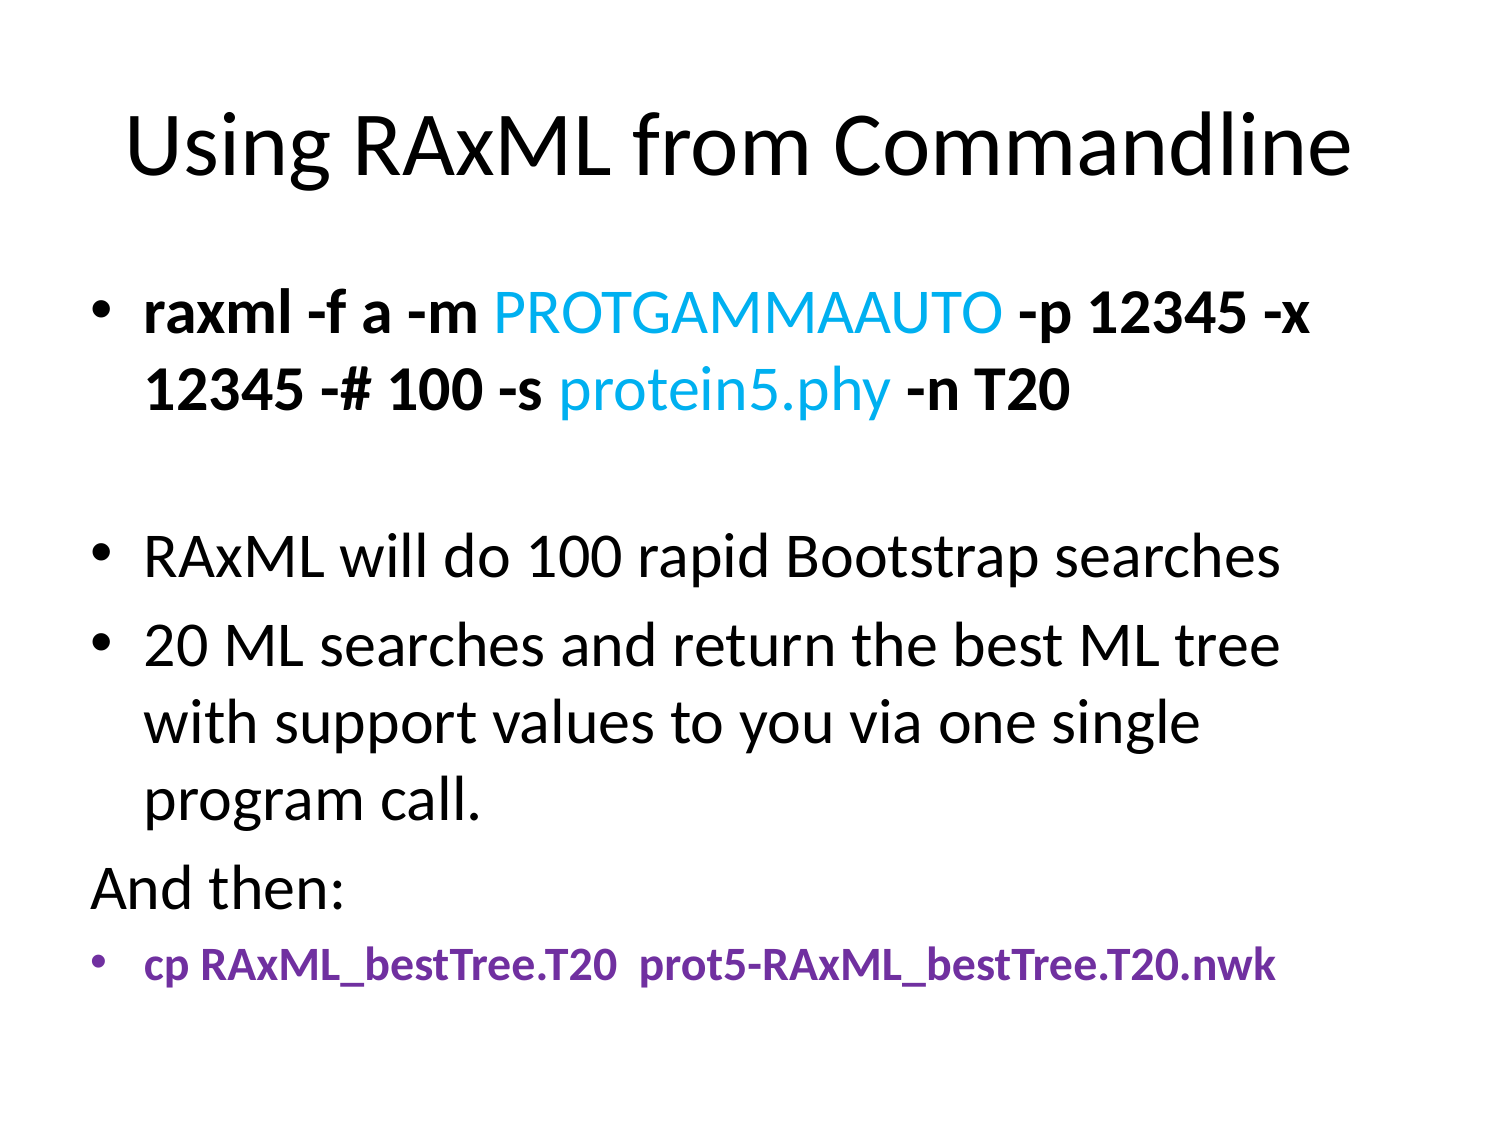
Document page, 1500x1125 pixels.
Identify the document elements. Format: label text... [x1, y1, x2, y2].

list raxml -f a -m PROTGAMMAAUTO -p 12345 -x 12345 -# 100 -s protein5.phy -n T20 RAxML will do 100 rapid Bootstrap searches 20 ML searches and return the best ML tree with support values to you via one single program call. And then: cp RAxML_bestTree.T20 prot5-RAxML_bestTree.T20.nwk [75, 262, 1425, 1005]
title Using RAxML from Commandline [75, 45, 1425, 233]
